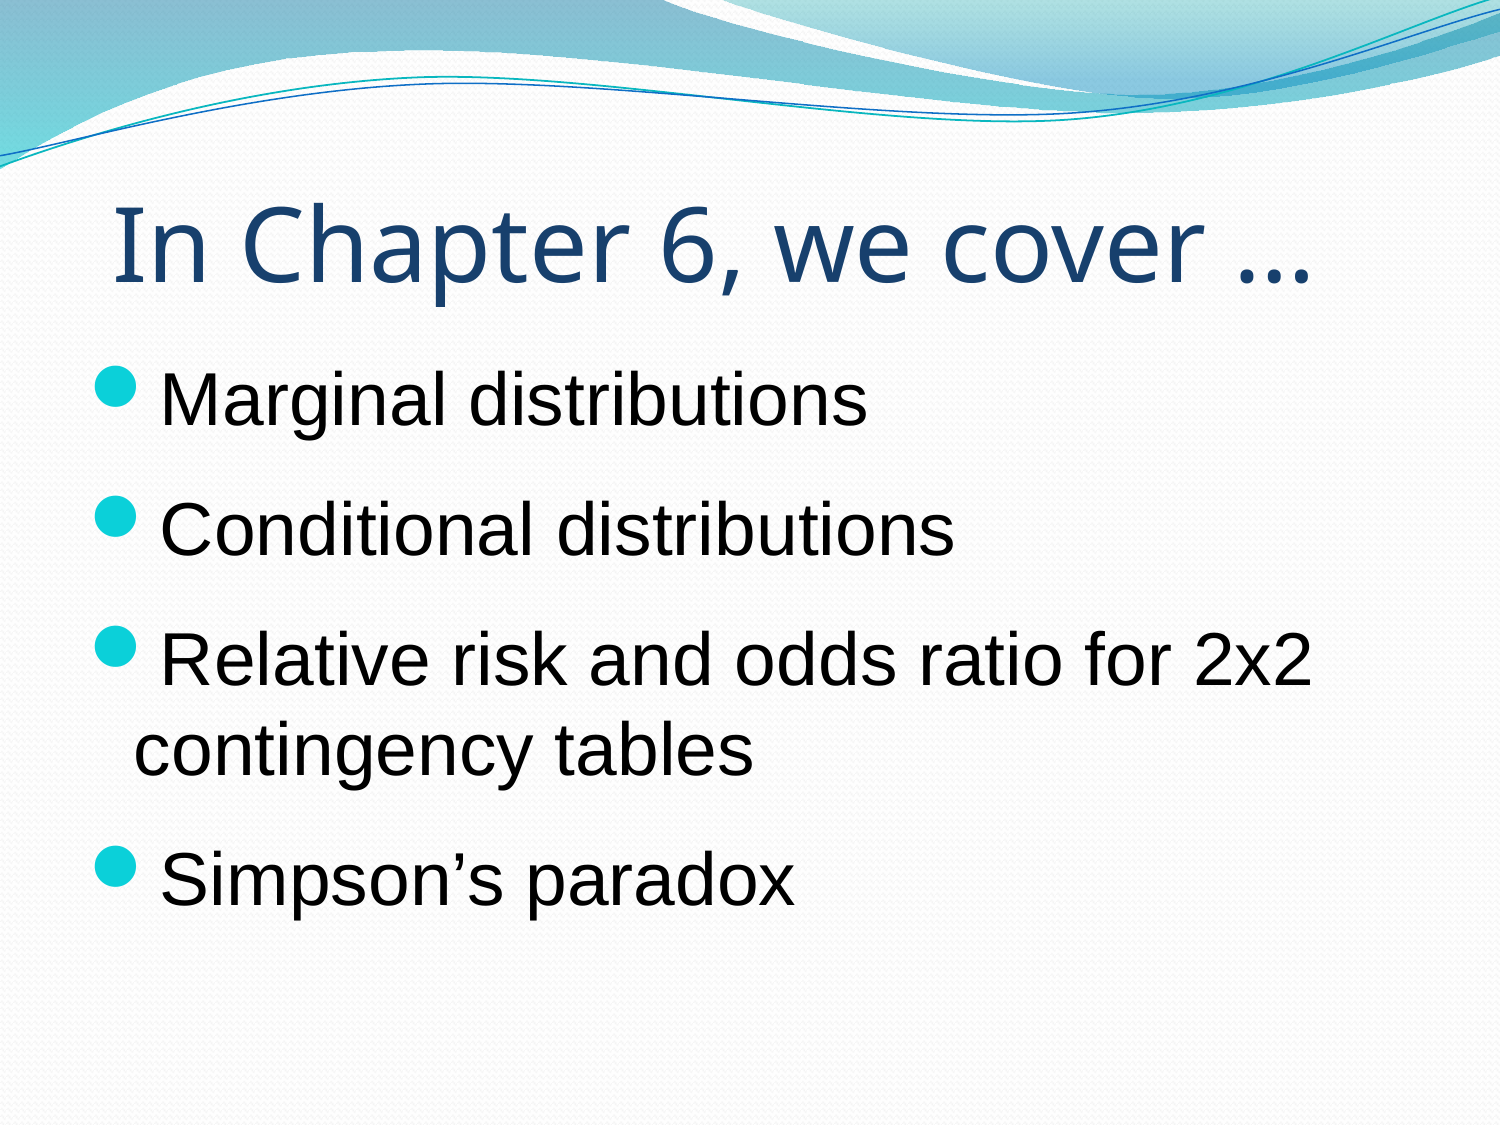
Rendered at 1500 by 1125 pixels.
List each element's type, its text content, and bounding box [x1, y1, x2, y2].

title In Chapter 6, we cover … [112, 153, 1388, 304]
list Marginal distributions Conditional distributions Relative risk and odds ratio for 2x2 contingency tables Simpson’s paradox [74, 343, 1411, 972]
